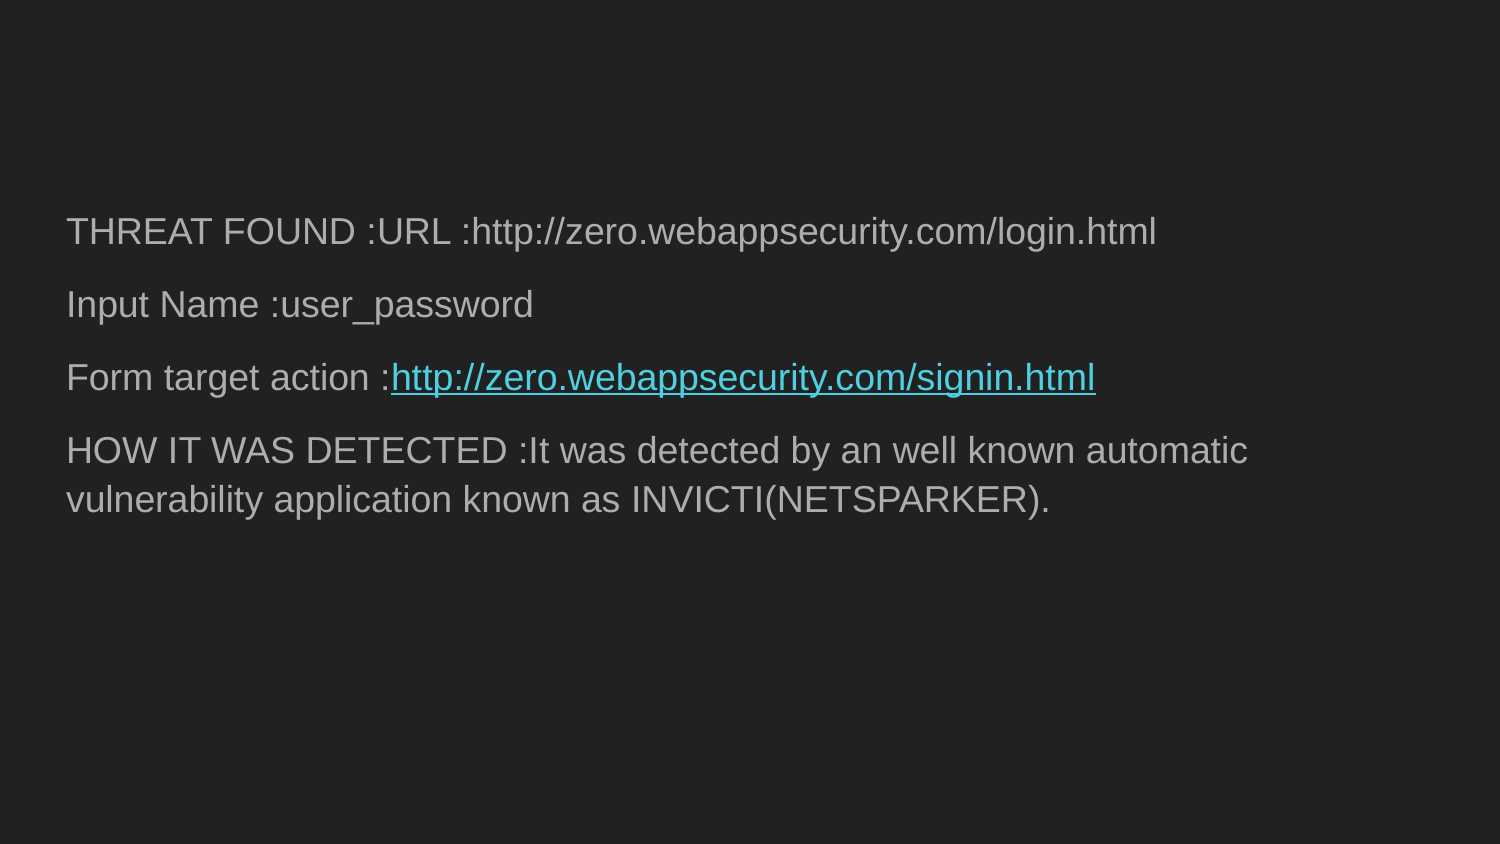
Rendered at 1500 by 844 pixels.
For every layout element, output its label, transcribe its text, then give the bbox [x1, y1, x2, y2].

list THREAT FOUND :URL :http://zero.webappsecurity.com/login.html Input Name :user_password Form target action :http://zero.webappsecurity.com/signin.html HOW IT WAS DETECTED :It was detected by an well known automatic vulnerability application known as INVICTI(NETSPARKER). [51, 189, 1449, 750]
